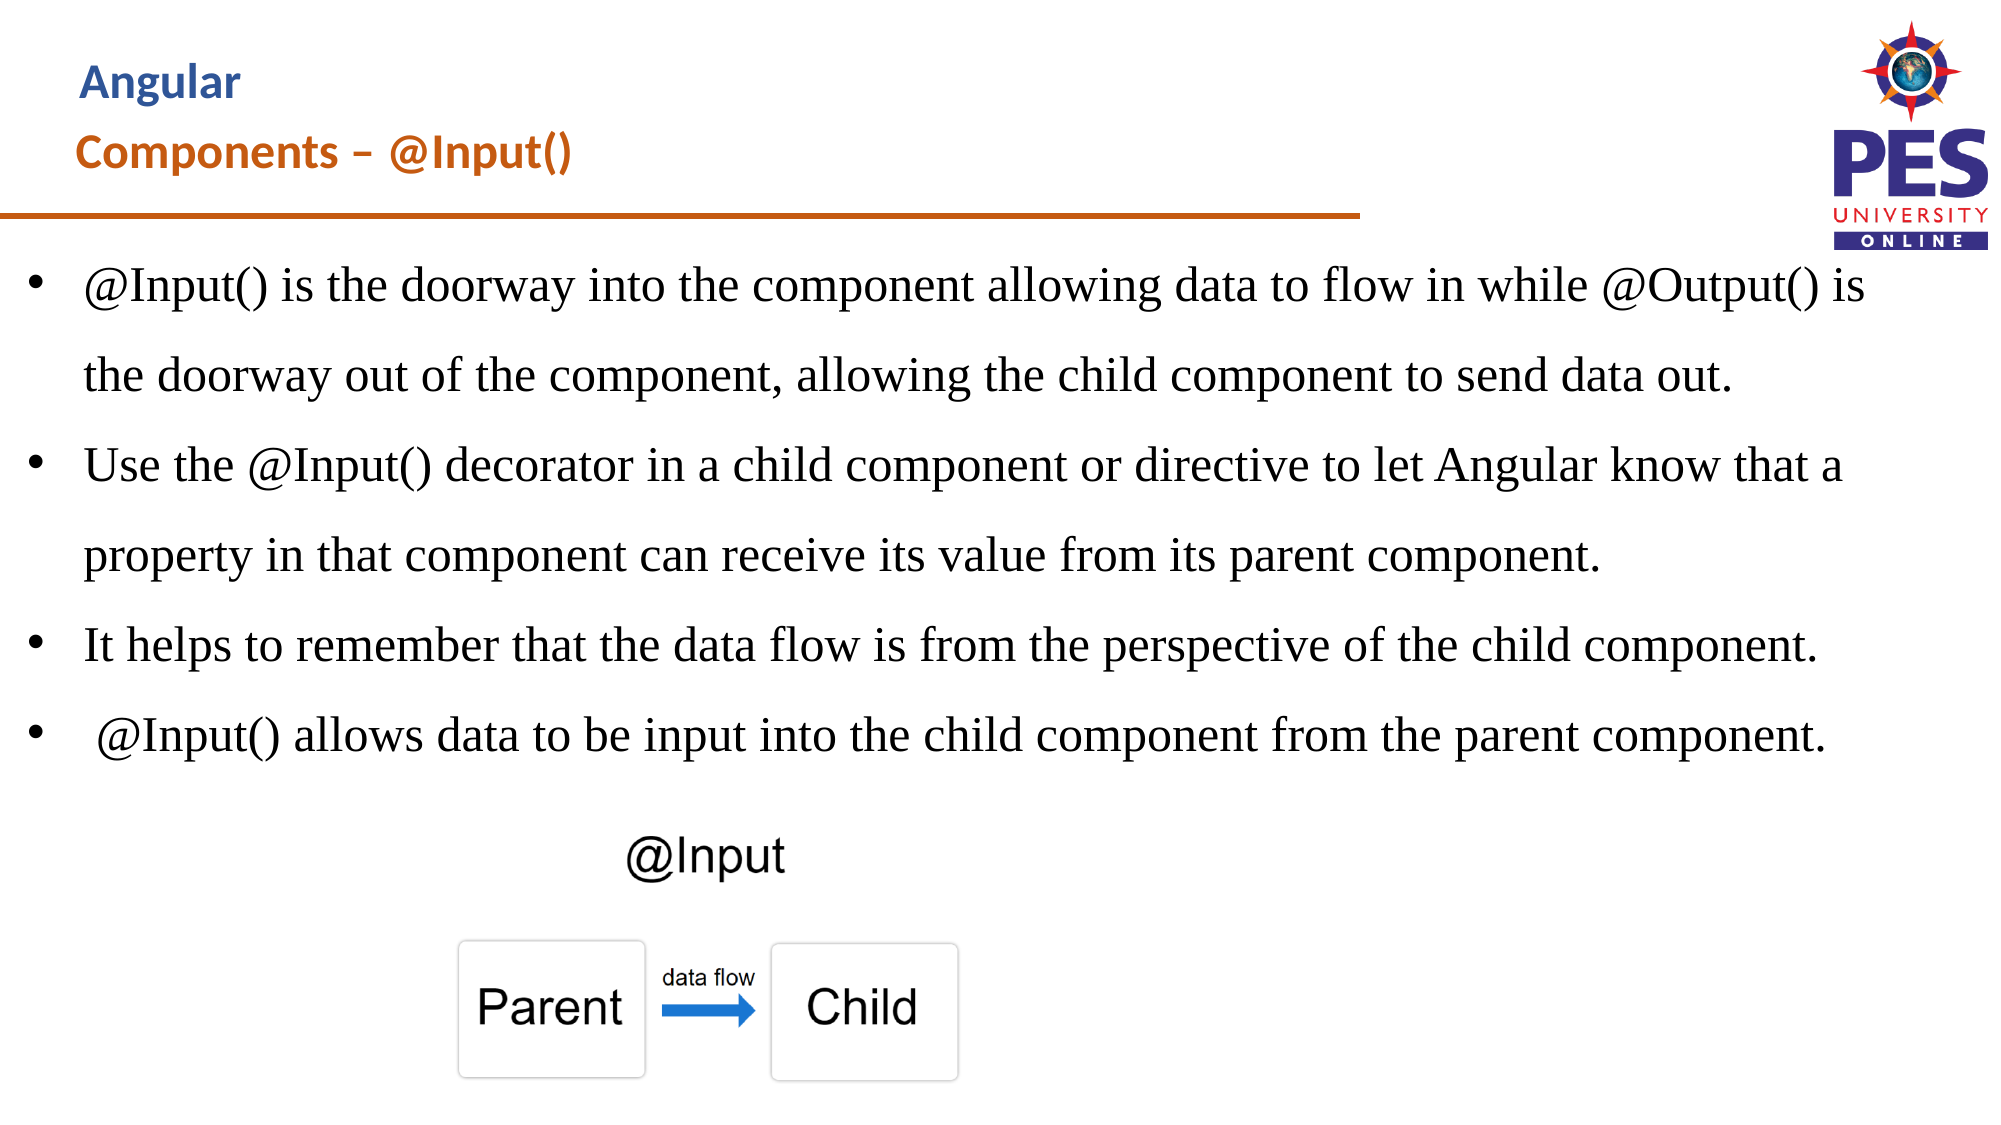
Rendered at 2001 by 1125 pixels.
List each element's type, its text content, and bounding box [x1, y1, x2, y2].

text_box Components – @Input() [60, 106, 1374, 186]
picture [1834, 20, 1988, 250]
picture [443, 826, 966, 1094]
text_box Angular [64, 41, 1295, 117]
text_box @Input() is the doorway into the component allowing data to flow in while @Output() is the doorway out of the component, allowing the child component to send data out. Use the @Input() decorator in a child component or directive to let Angular know that a property in that component can receive its value from its parent component. It helps to remember that the data flow is from the perspective of the child component. @Input() allows data to be input into the child component from the parent component. [12, 214, 1916, 860]
